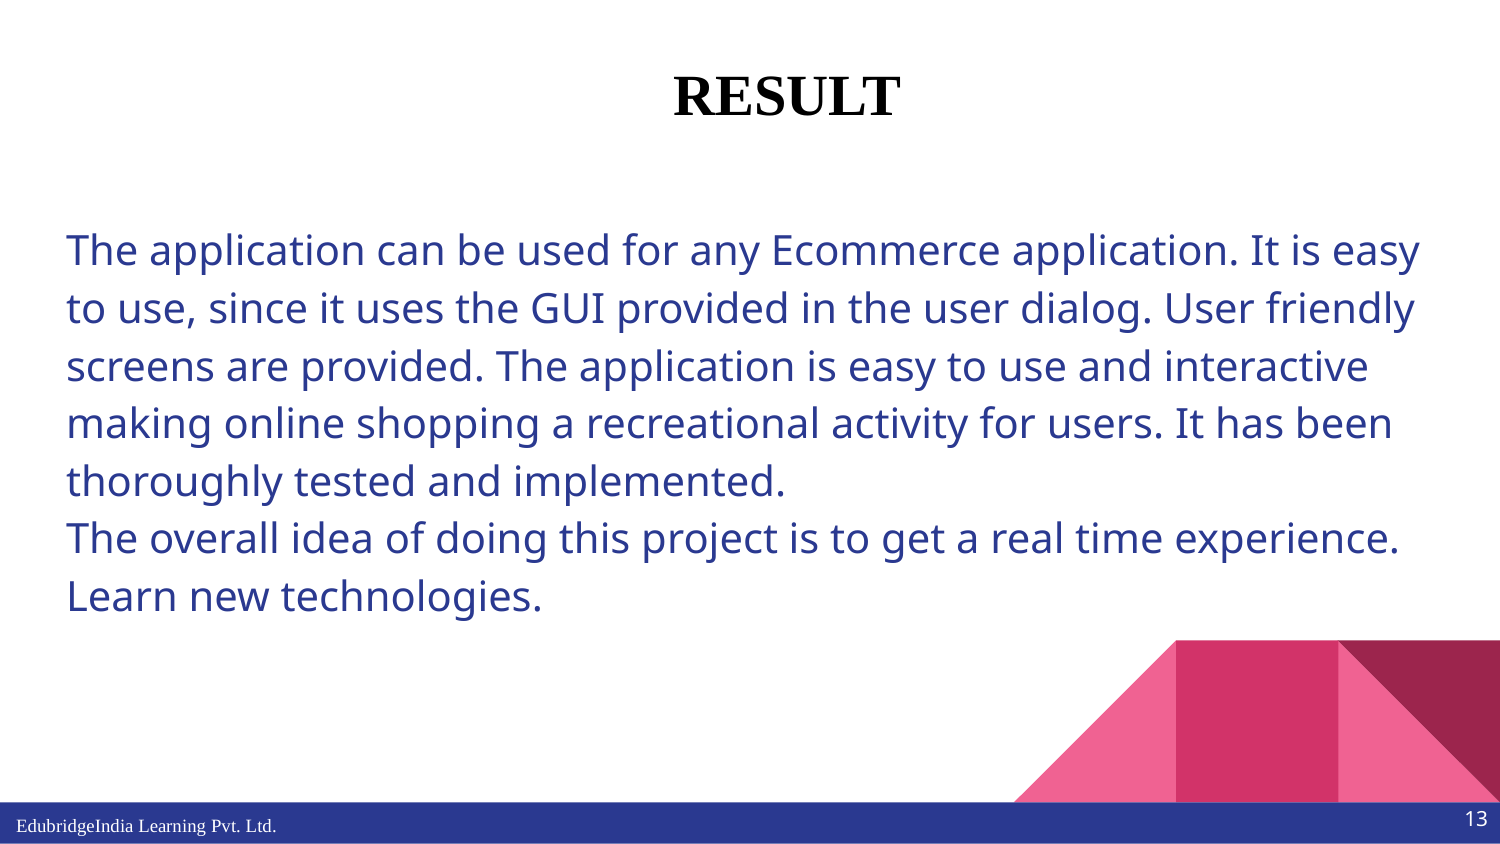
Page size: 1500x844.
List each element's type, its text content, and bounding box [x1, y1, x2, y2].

title RESULT [51, 42, 1449, 142]
footer EdubridgeIndia Learning Pvt. Ltd. [0, 802, 575, 844]
list The application can be used for any Ecommerce application. It is easy to use, since it uses the GUI provided in the user dialog. User friendly screens are provided. The application is easy to use and interactive making online shopping a recreational activity for users. It has been thoroughly tested and implemented. The overall idea of doing this project is to get a real time experience. Learn new technologies. [51, 201, 1449, 750]
slide_number 13 [1412, 787, 1500, 844]
